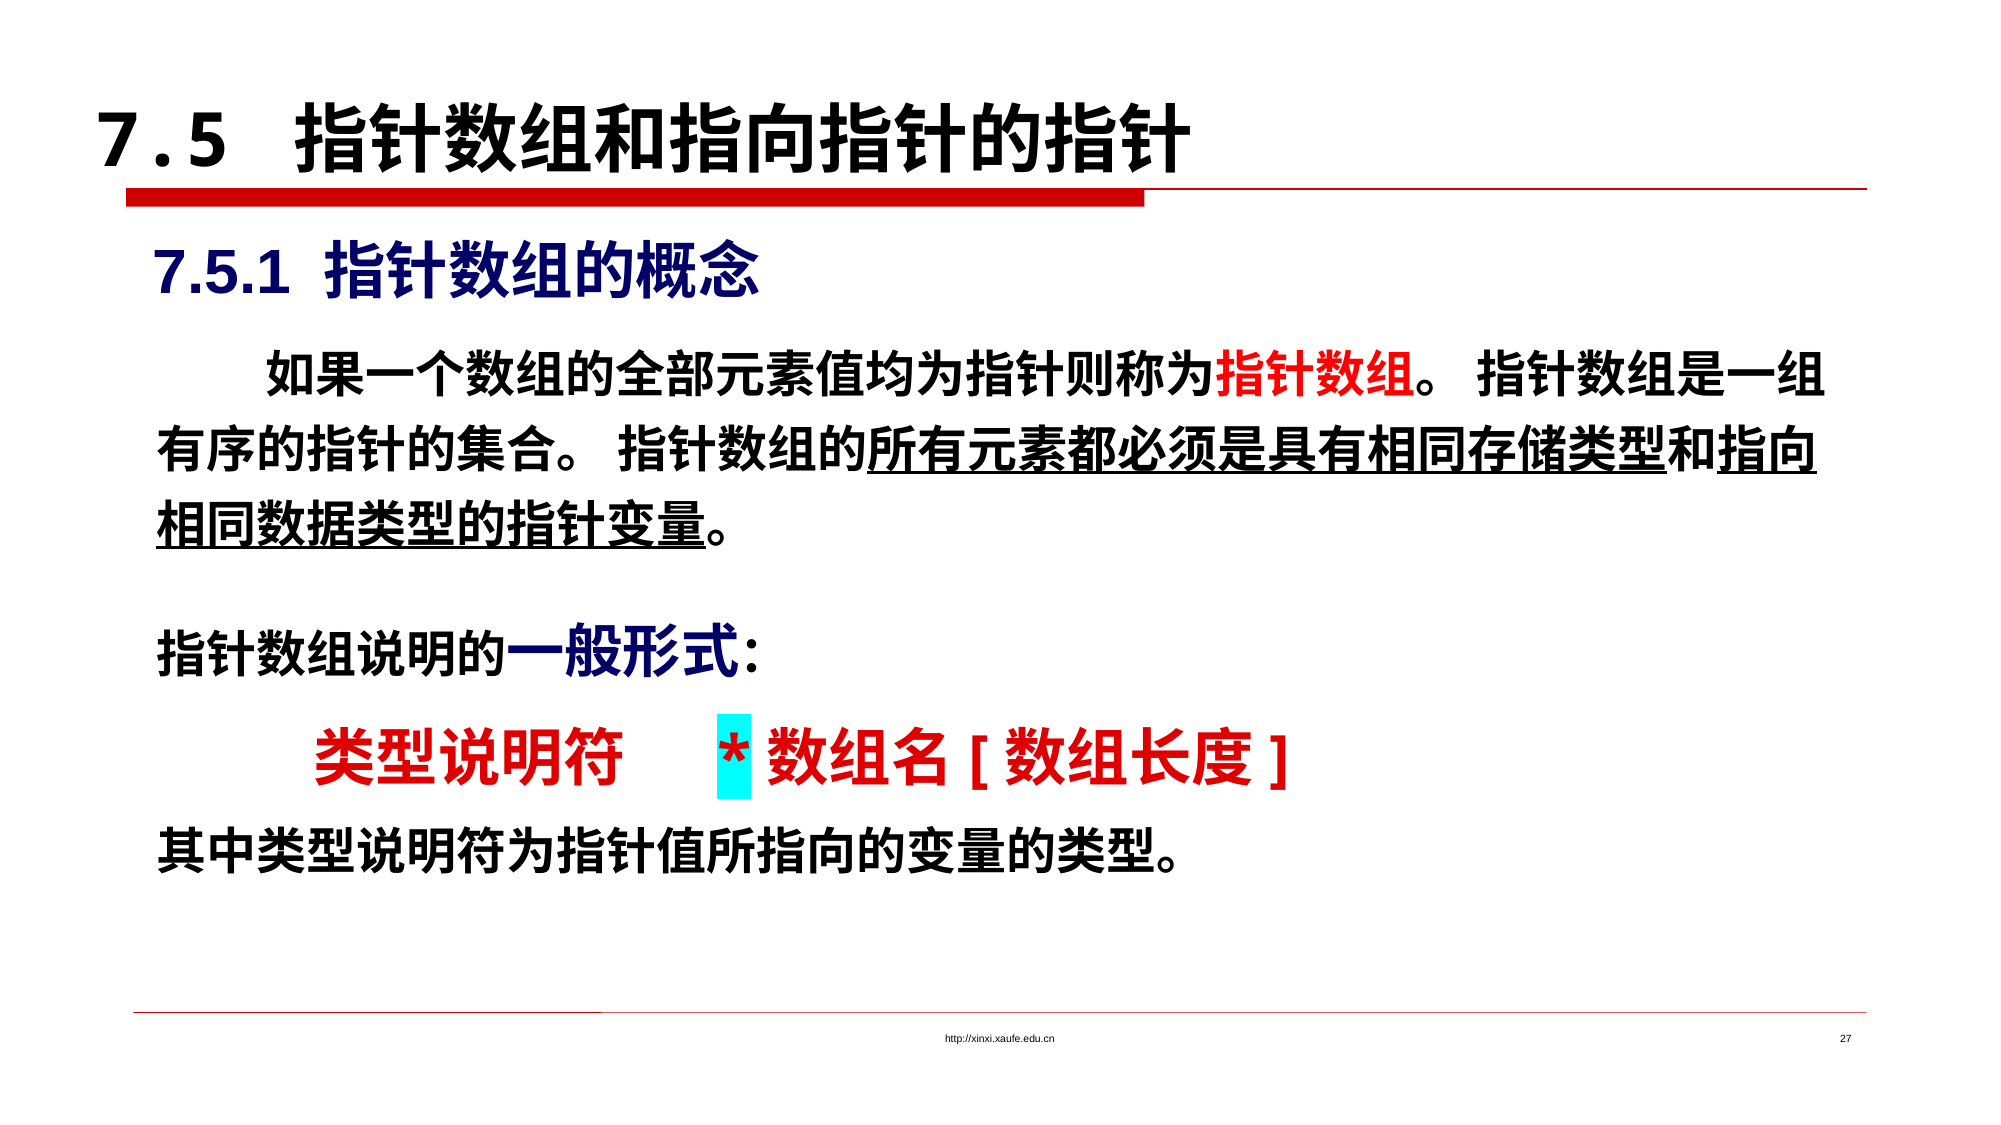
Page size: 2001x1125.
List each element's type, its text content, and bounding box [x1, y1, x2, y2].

text_box 如果一个数组的全部元素值均为指针则称为指针数组。 指针数组是一组有序的指针的集合。 指针数组的所有元素都必须是具有相同存储类型和指向相同数据类型的指针变量。 [141, 319, 1867, 560]
text_box 7.5 指针数组和指向指针的指针 [80, 84, 1209, 190]
footer http://xinxi.xaufe.edu.cn [683, 1024, 1317, 1103]
text_box 7.5.1 指针数组的概念 [137, 223, 1497, 313]
text_box 指针数组说明的一般形式： 类型说明符 *数组名[数组长度] 其中类型说明符为指针值所指向的变量的类型。 [141, 560, 1500, 888]
slide_number 27 [1433, 1024, 1867, 1103]
